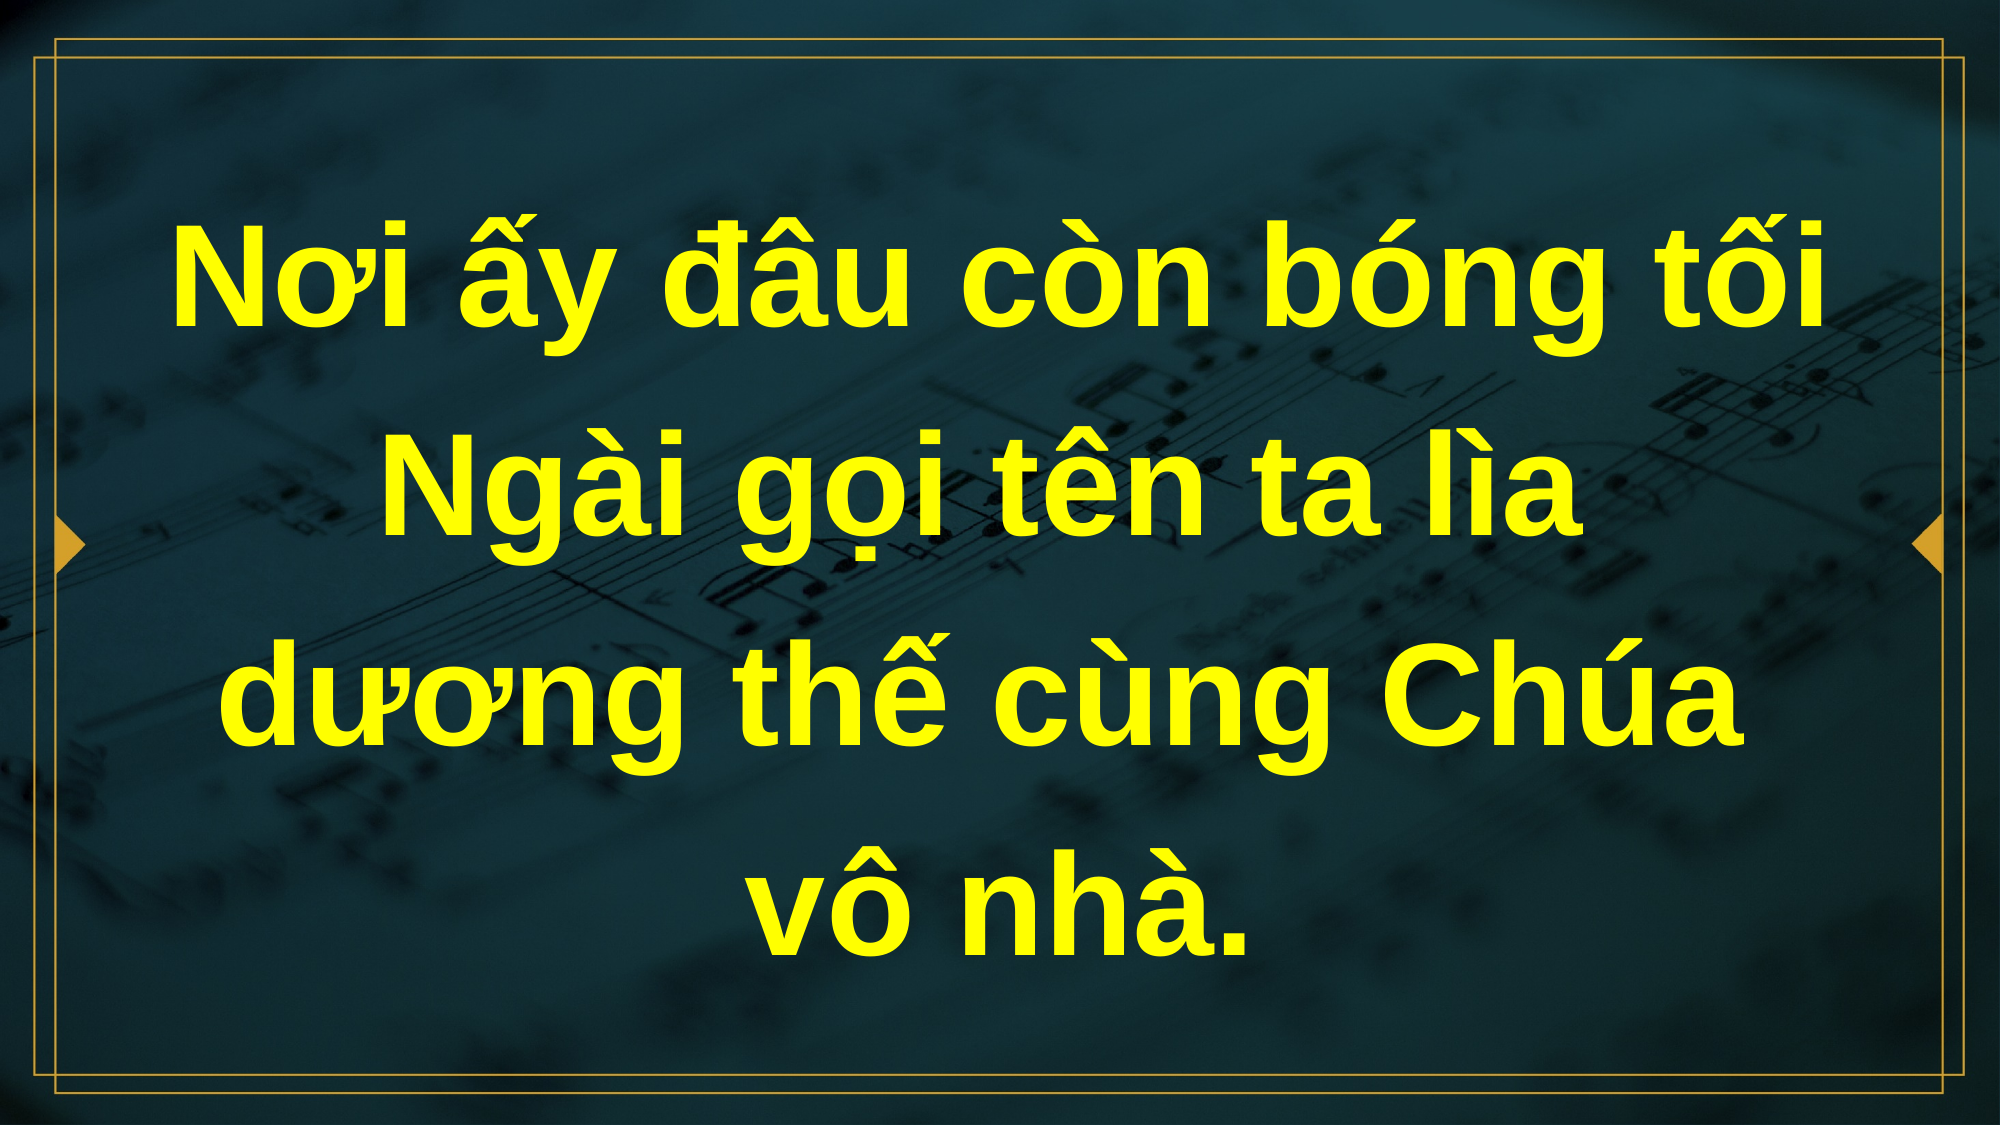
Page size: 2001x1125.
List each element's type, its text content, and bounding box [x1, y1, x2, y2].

picture [0, 0, 2000, 1125]
title Nơi ấy đâu còn bóng tối Ngài gọi tên ta lìa dương thế cùng Chúa vô nhà. [55, 53, 1945, 1077]
